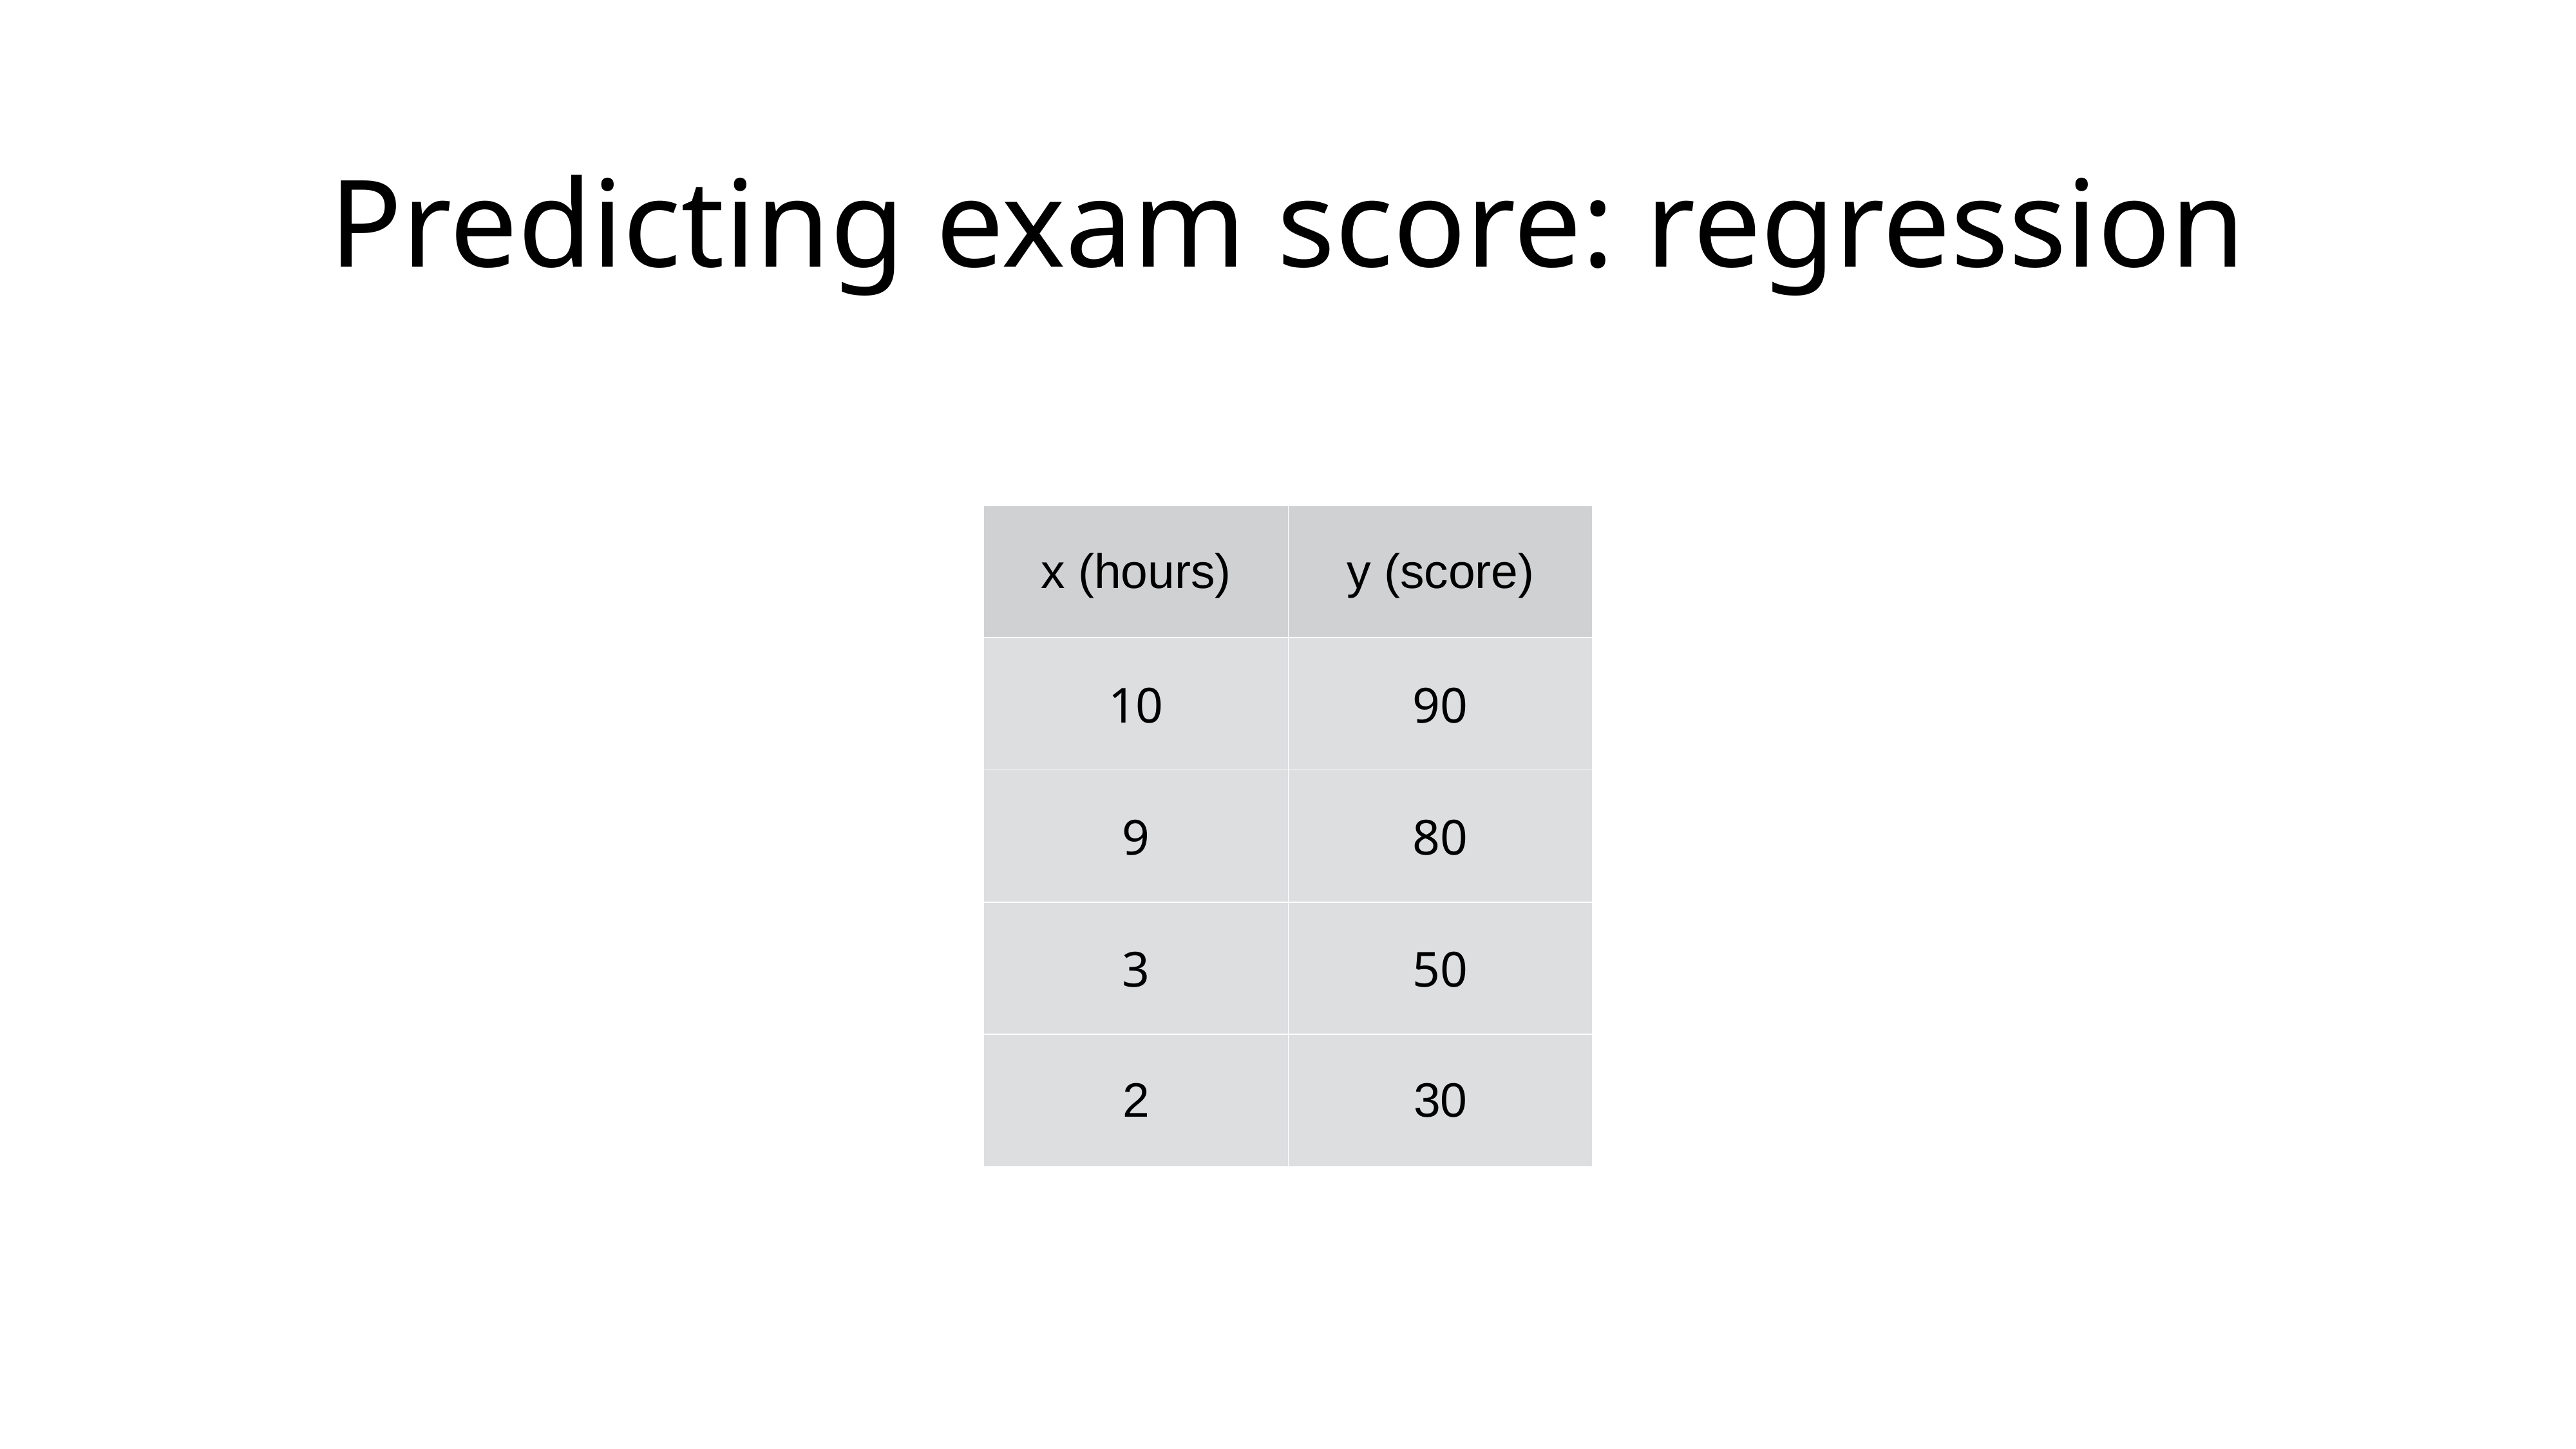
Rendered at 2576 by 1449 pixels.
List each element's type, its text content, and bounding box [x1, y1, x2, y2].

table_cell 9 [984, 770, 1288, 902]
table_cell 50 [1289, 903, 1592, 1034]
table_header x (hours) [984, 506, 1288, 637]
table_cell 3 [984, 903, 1288, 1034]
table_cell 90 [1289, 638, 1592, 770]
table_cell 2 [984, 1035, 1288, 1166]
title Predicting exam score: regression [0, 37, 2576, 401]
table_cell 30 [1289, 1035, 1592, 1166]
table_cell 10 [984, 638, 1288, 770]
table_cell 80 [1289, 770, 1592, 902]
table_header y (score) [1289, 506, 1592, 637]
